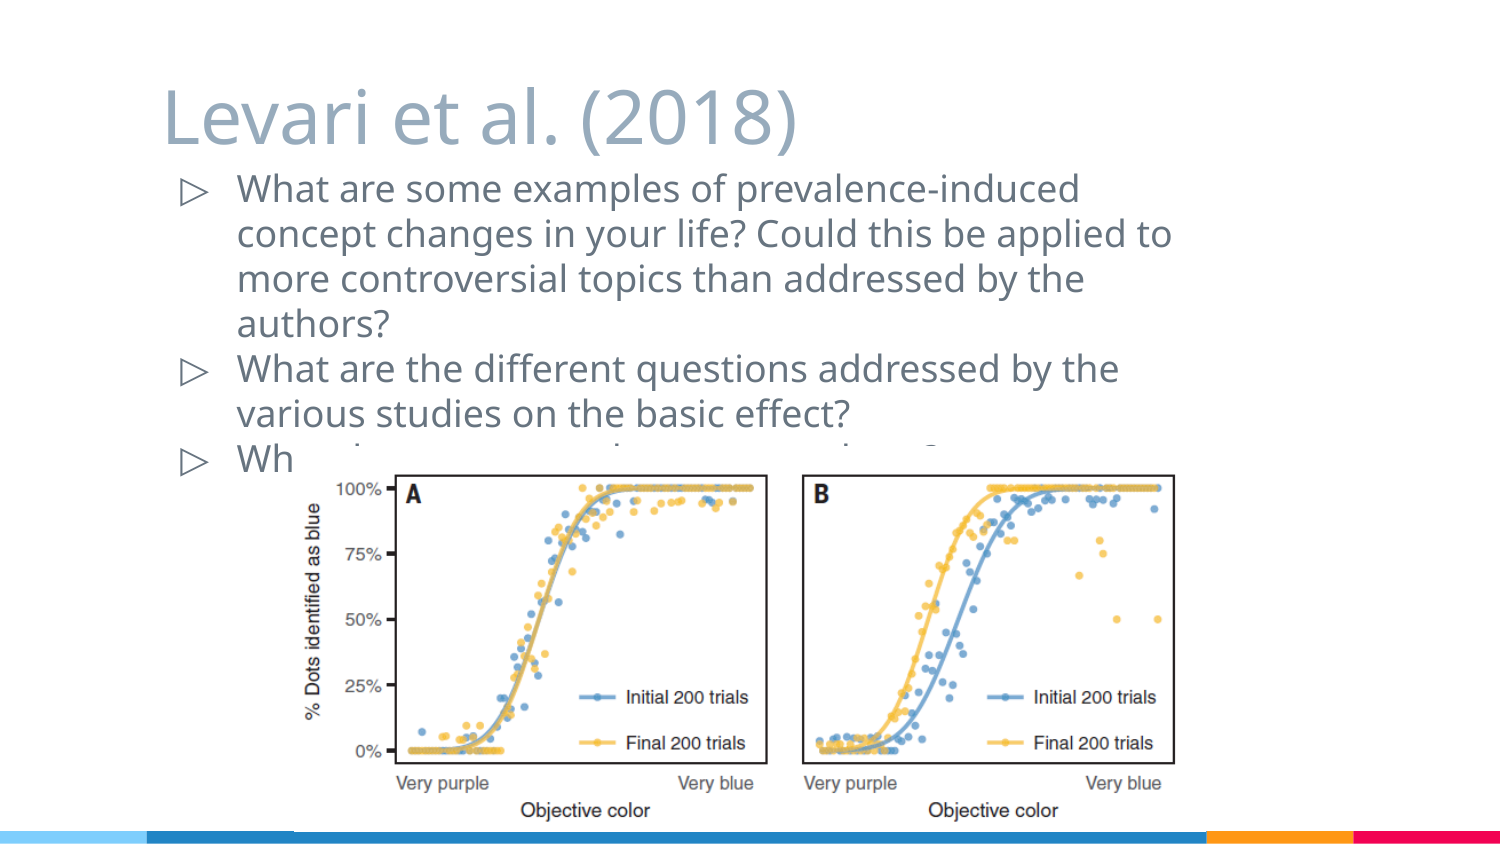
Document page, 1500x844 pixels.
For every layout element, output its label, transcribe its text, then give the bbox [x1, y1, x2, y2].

title Levari et al. (2018) [146, 33, 1207, 150]
list What are some examples of prevalence-induced concept changes in your life? Could this be applied to more controversial topics than addressed by the authors? What are the different questions addressed by the various studies on the basic effect? What do you want to know more about? [146, 150, 1207, 334]
picture [294, 446, 1206, 832]
